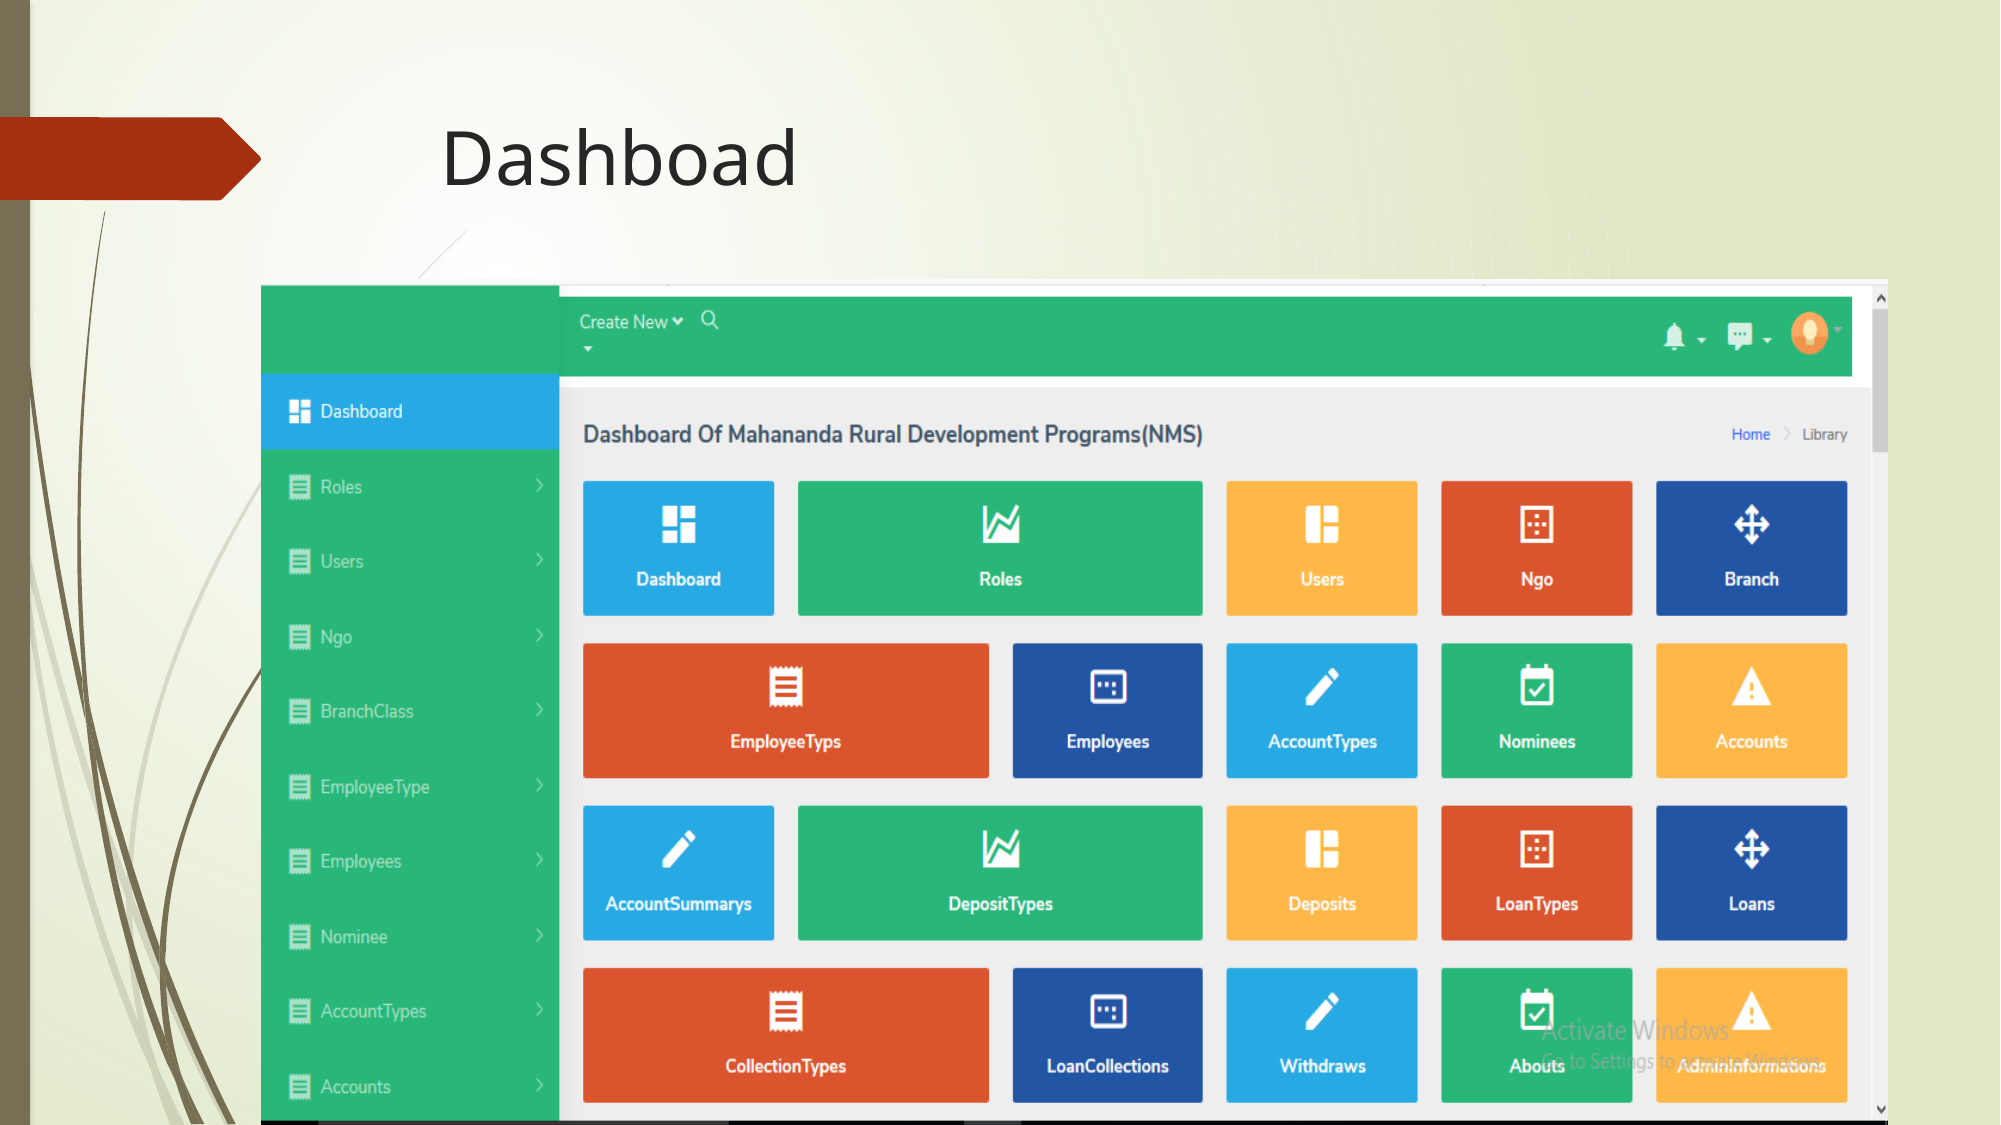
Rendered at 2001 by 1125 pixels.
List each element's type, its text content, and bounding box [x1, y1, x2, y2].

title Dashboad [425, 102, 1888, 238]
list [261, 279, 1888, 1125]
